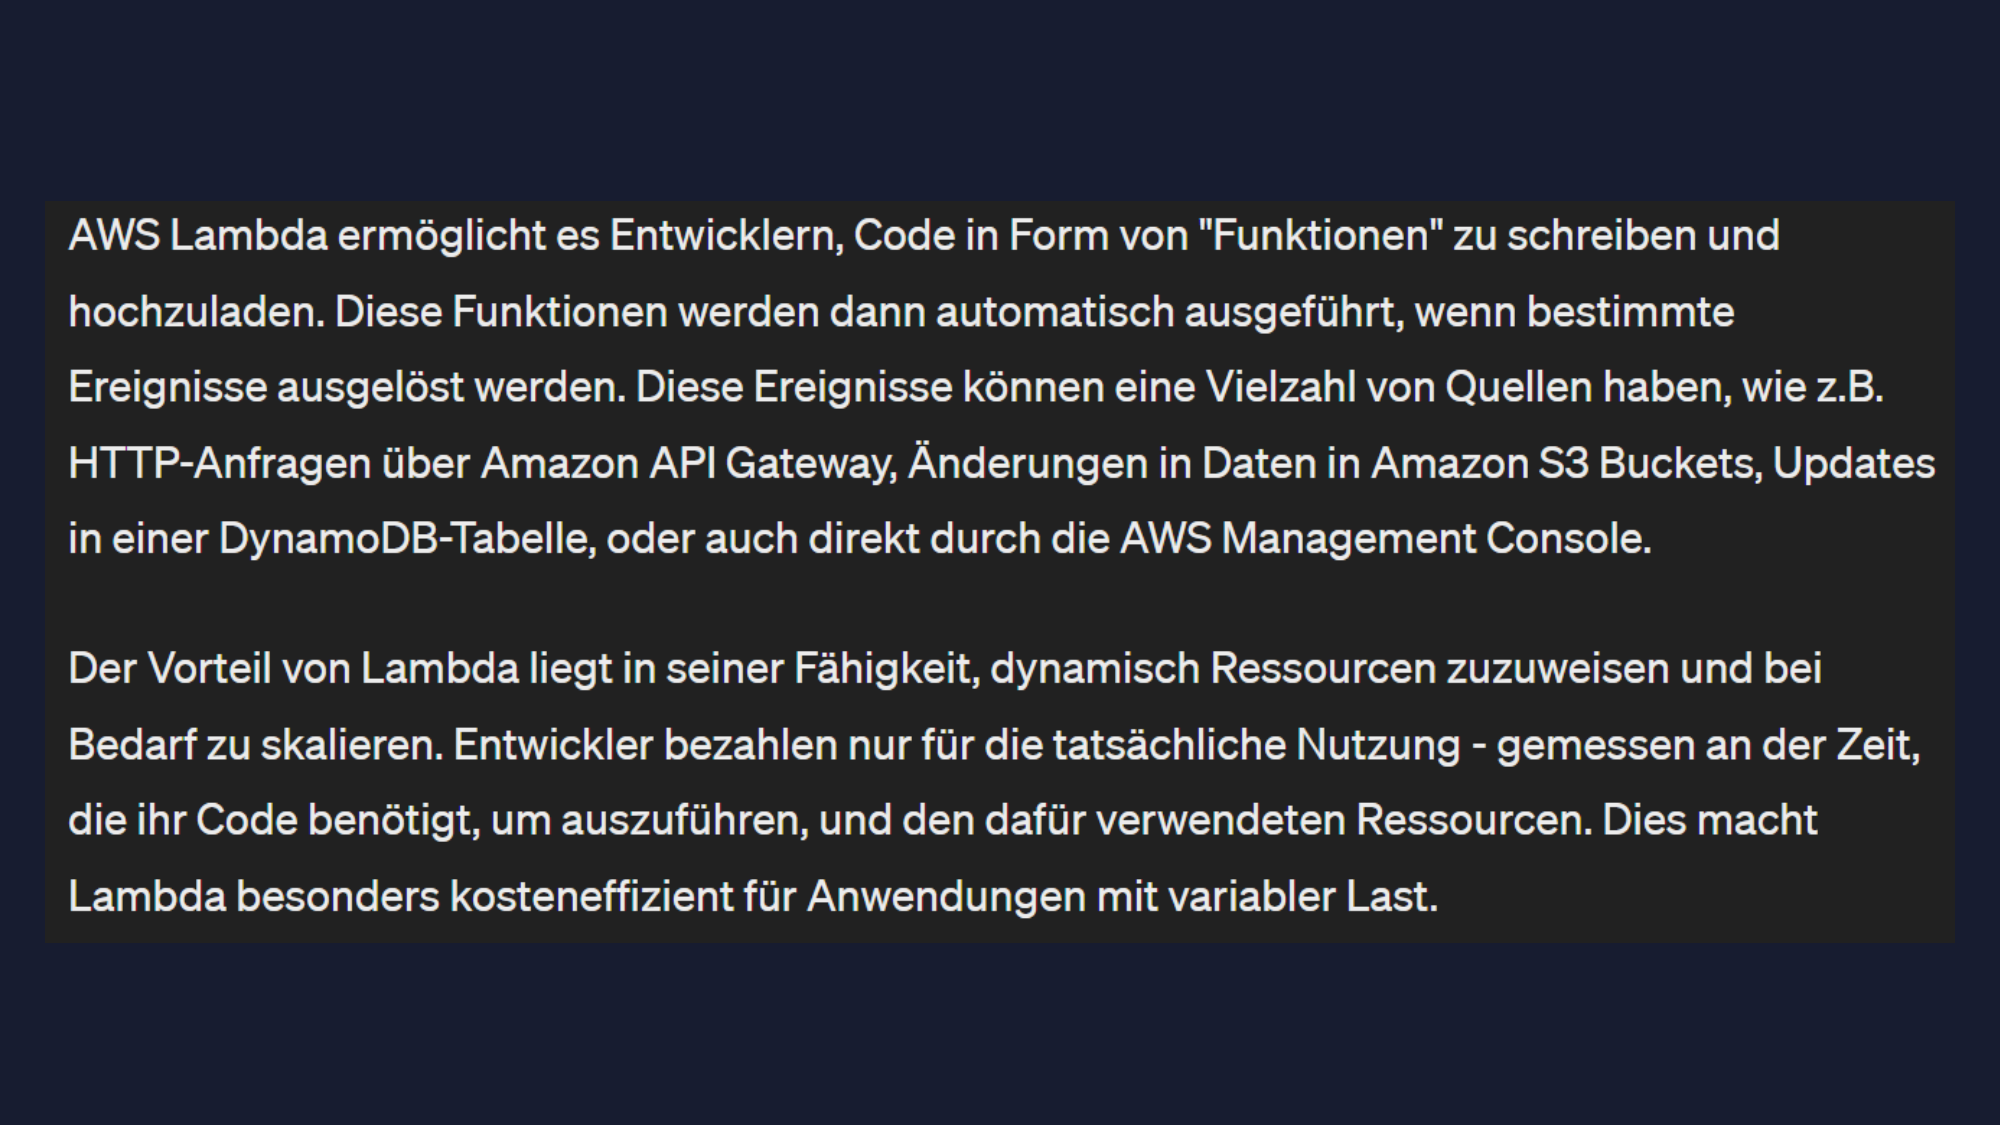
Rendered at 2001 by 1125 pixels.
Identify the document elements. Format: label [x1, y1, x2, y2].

picture [44, 201, 1955, 943]
